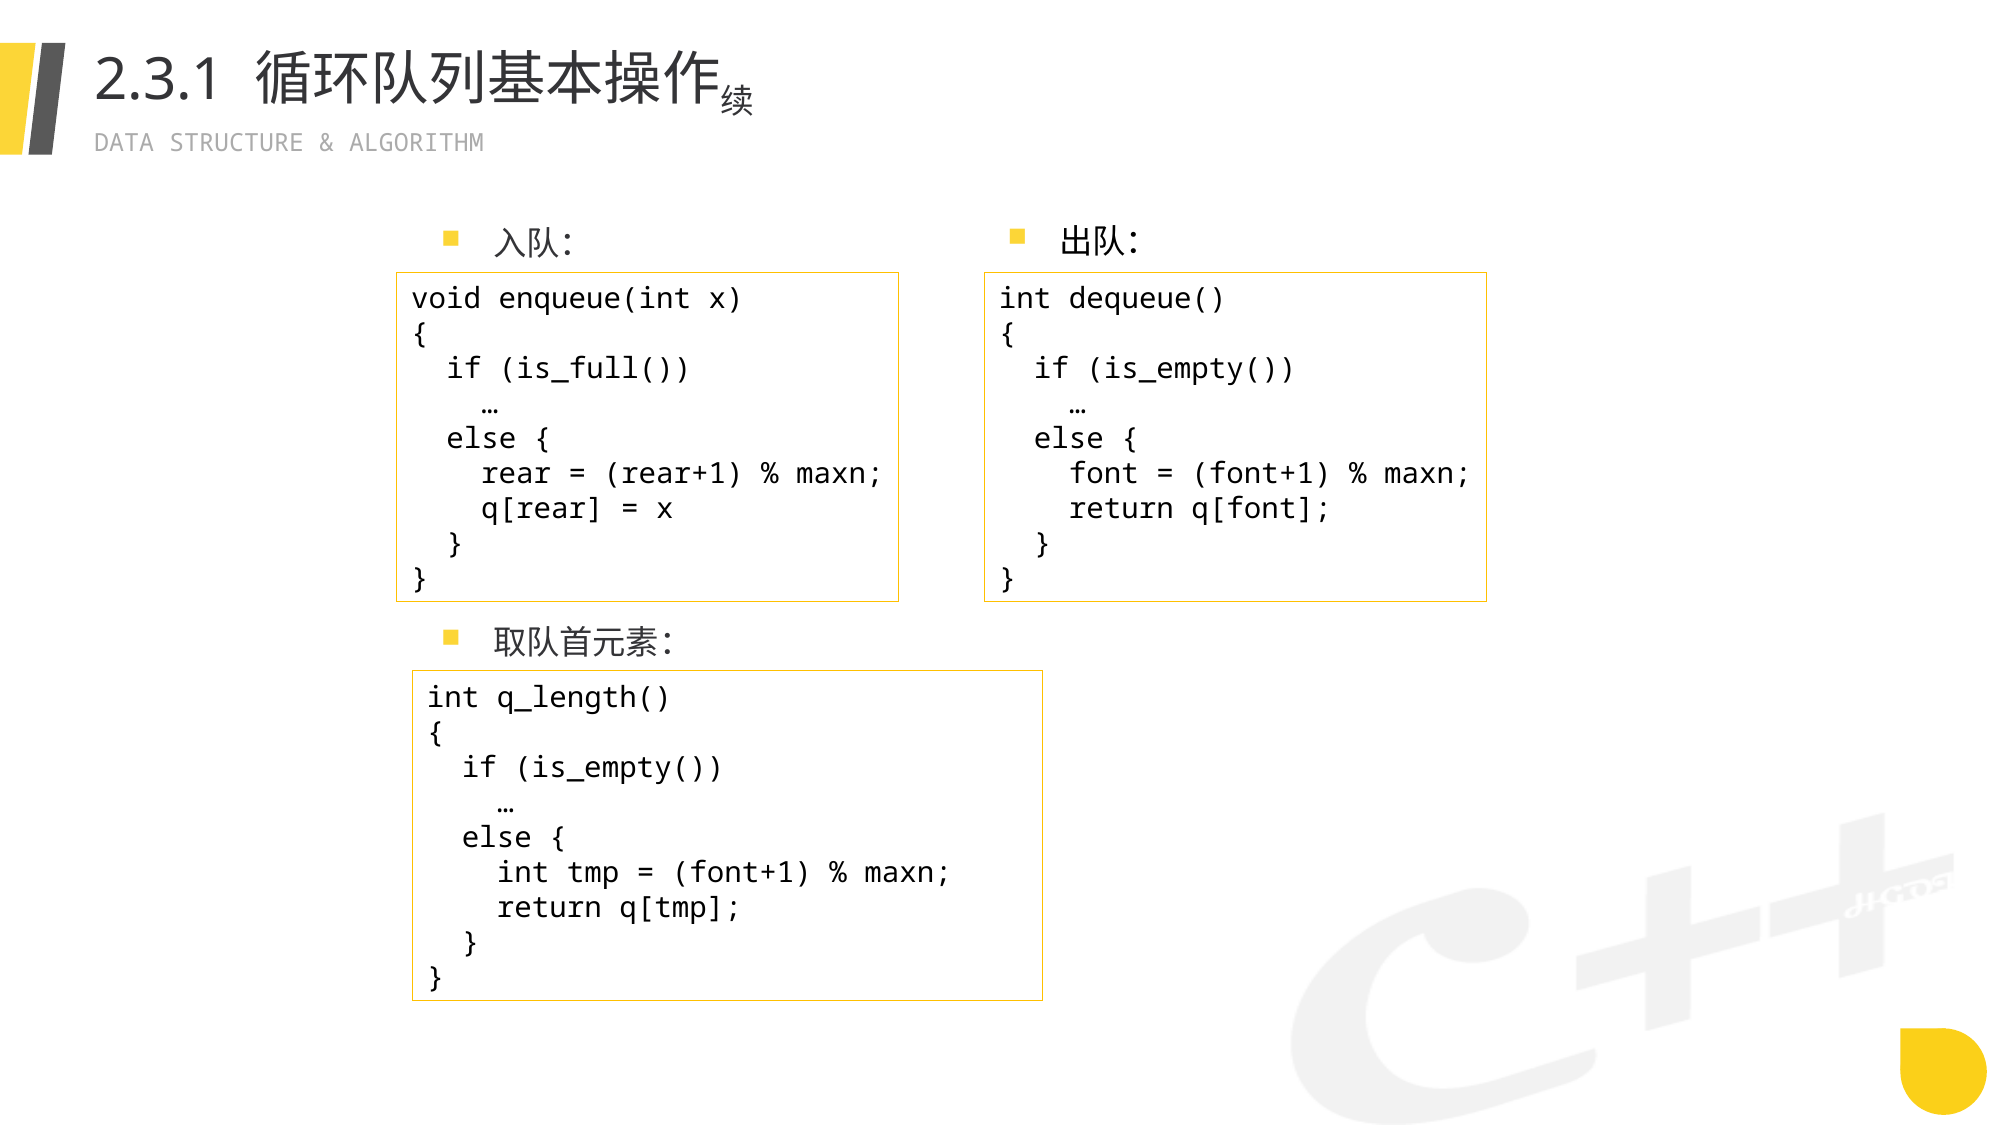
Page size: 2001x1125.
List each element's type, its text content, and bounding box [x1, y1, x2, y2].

list 入队： 取队首元素： [412, 602, 746, 670]
list 入队： 取队首元素： [412, 207, 746, 272]
list 入队： 取队首元素： [412, 1001, 746, 1005]
text_box int dequeue() { if (is_empty()) … else { font = (font+1) % maxn; return q[font]; } } [1313, 272, 1487, 602]
text_box int q_length() { if (is_empty()) … else { int tmp = (font+1) % maxn; return q[tmp]; } } [412, 670, 978, 1001]
picture [1285, 774, 2000, 1125]
text_box 出队： [978, 205, 1313, 1003]
title 2.3.1 循环队列基本操作续 [79, 18, 1894, 143]
text_box void enqueue(int x) { if (is_full()) … else { rear = (rear+1) % maxn; q[rear] = x } } [396, 272, 899, 602]
